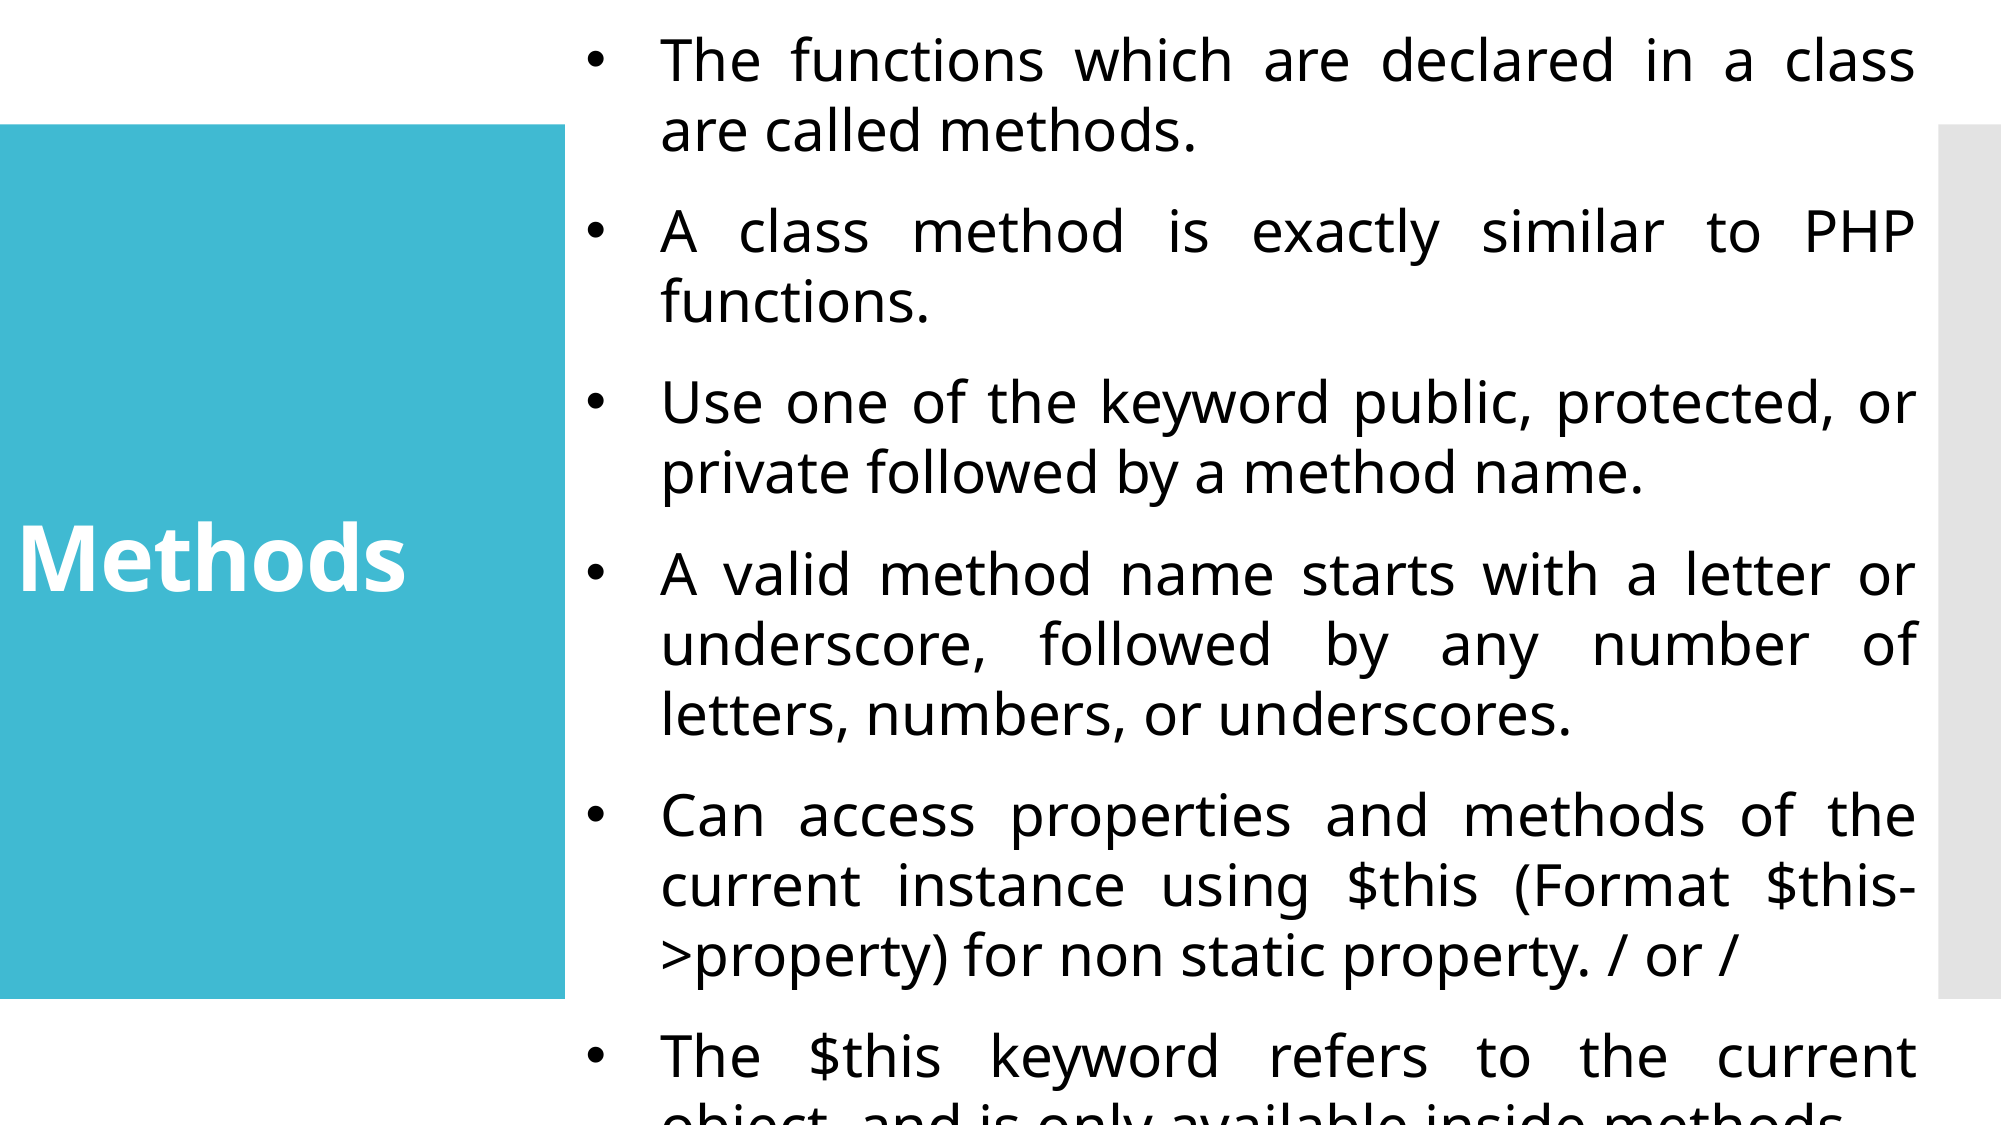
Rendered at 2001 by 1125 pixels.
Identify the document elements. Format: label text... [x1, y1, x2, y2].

title Methods [0, 184, 570, 940]
text_box The functions which are declared in a class are called methods. A class method is exactly similar to PHP functions. Use one of the keyword public, protected, or private followed by a method name. A valid method name starts with a letter or underscore, followed by any number of letters, numbers, or underscores. Can access properties and methods of the current instance using $this (Format $this->property) for non static property. / or / The $this keyword refers to the current object, and is only available inside methods. [570, 15, 1932, 1125]
